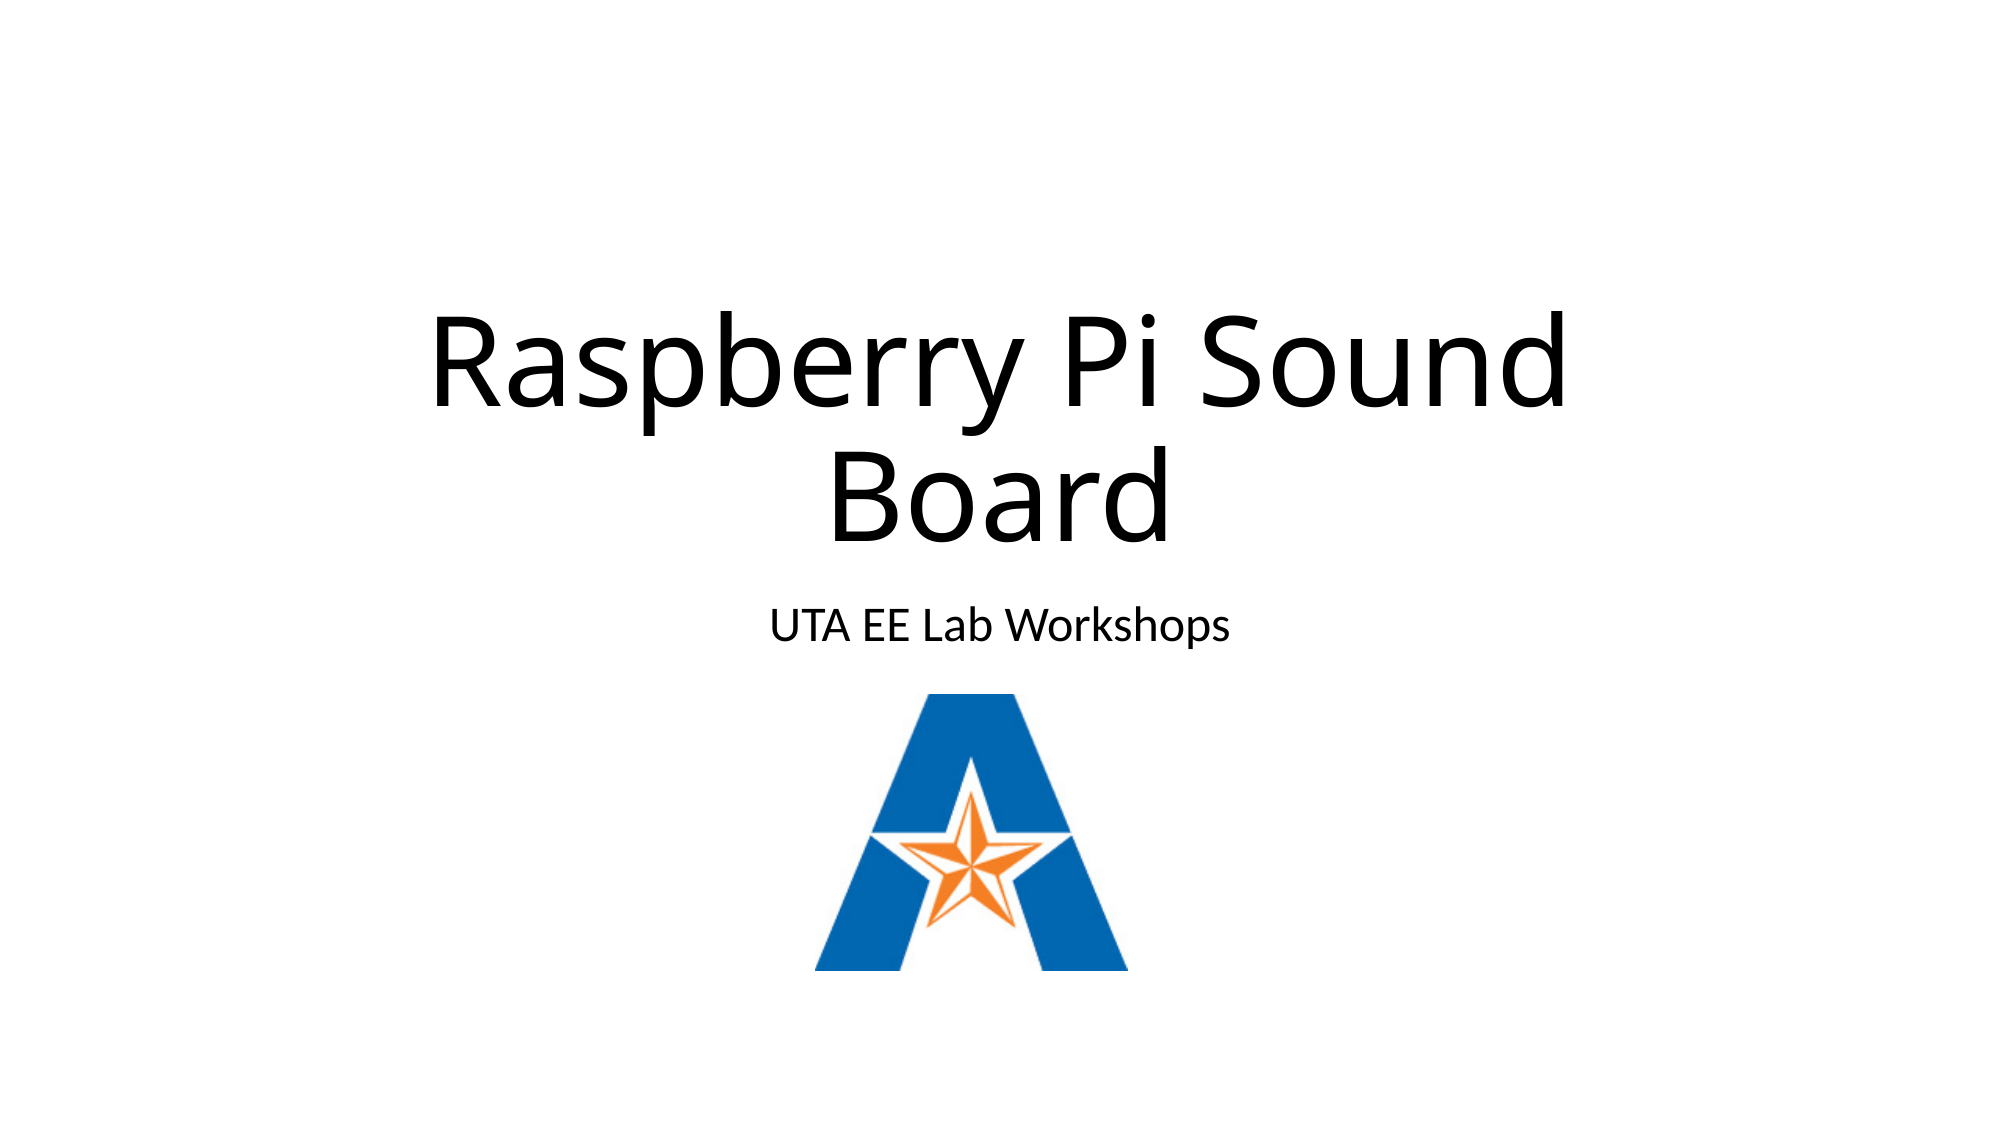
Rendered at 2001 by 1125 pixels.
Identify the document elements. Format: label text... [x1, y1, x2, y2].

subtitle UTA EE Lab Workshops [249, 590, 1750, 863]
title Raspberry Pi Sound Board [249, 184, 1750, 576]
picture [815, 694, 1128, 972]
